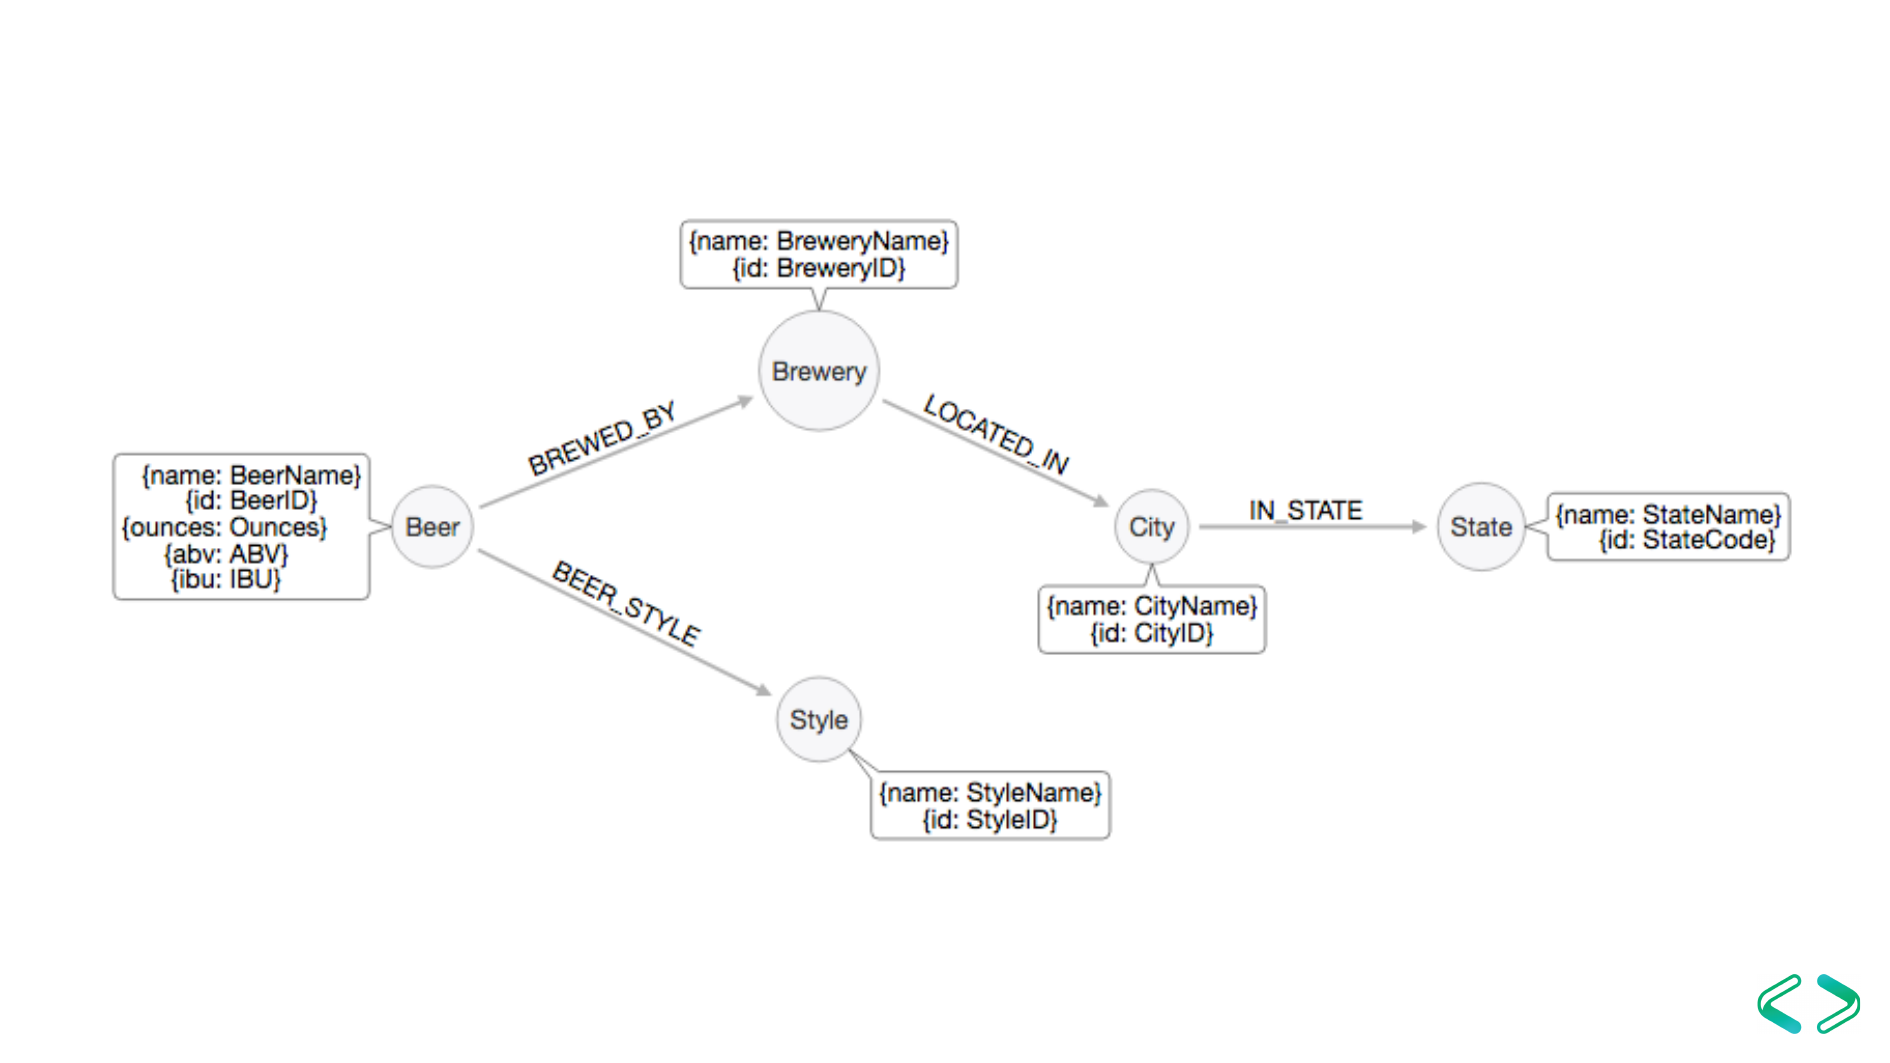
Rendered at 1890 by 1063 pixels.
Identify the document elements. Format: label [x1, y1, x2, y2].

picture [38, 182, 1852, 881]
